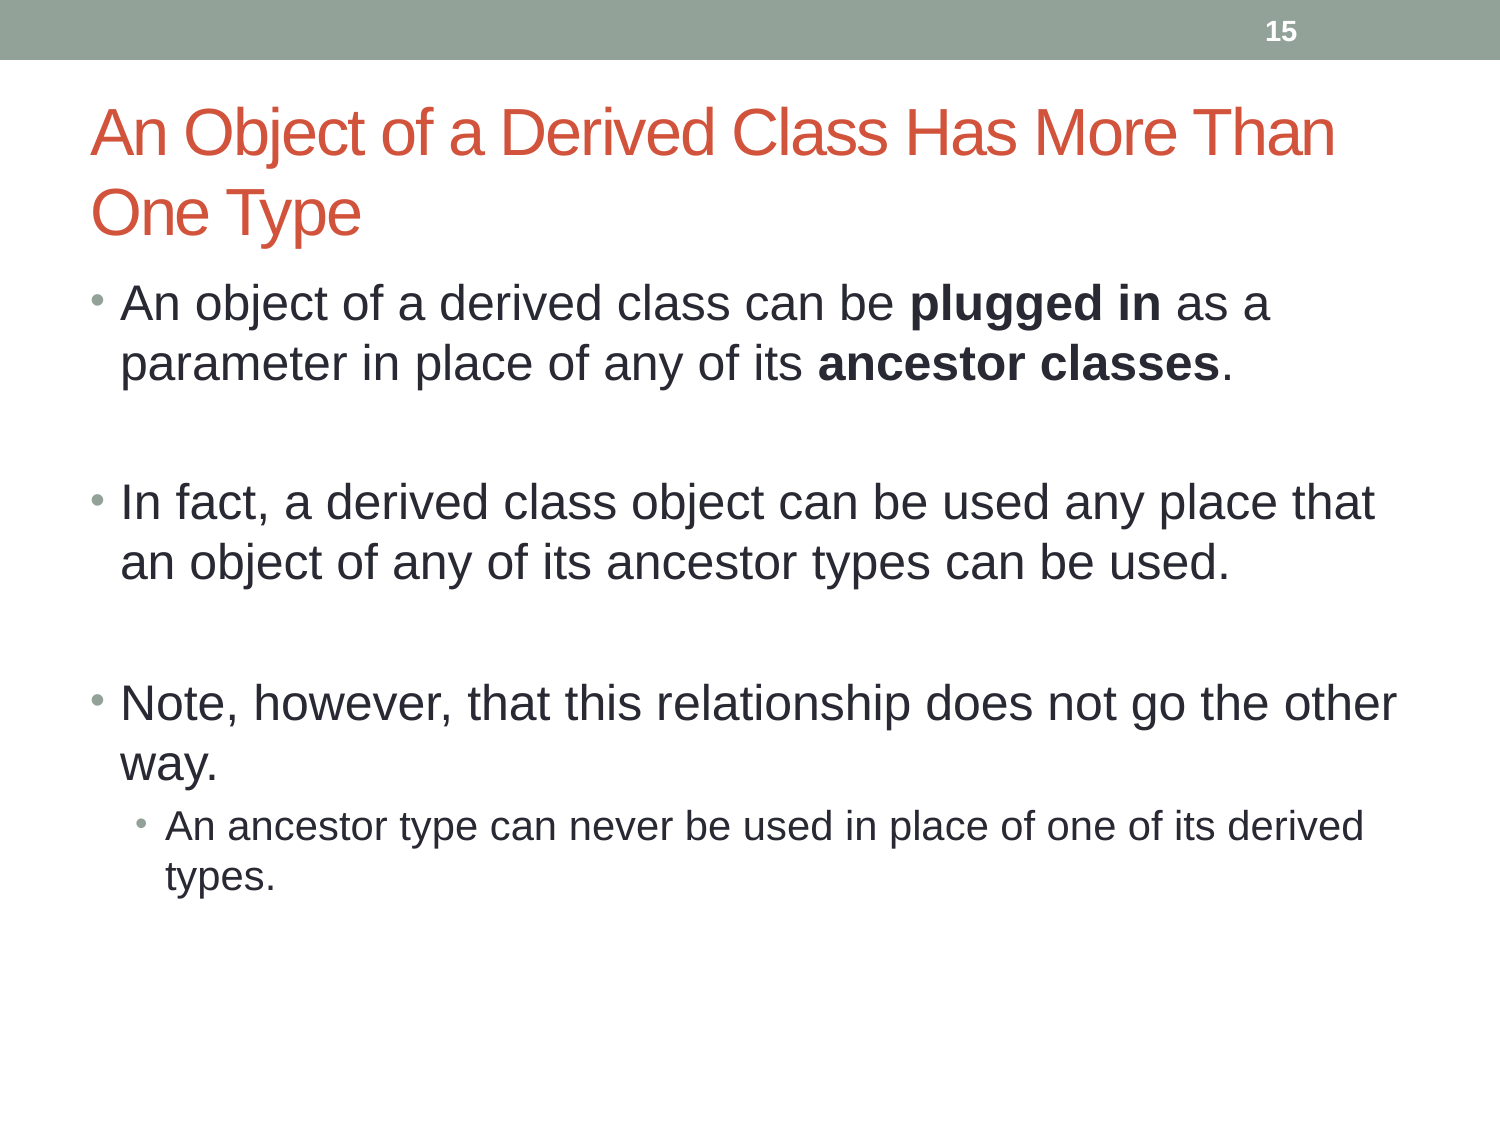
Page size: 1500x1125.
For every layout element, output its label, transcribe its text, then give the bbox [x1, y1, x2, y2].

slide_number 15 [1250, 3, 1425, 57]
list An object of a derived class can be plugged in as a parameter in place of any of its ancestor classes. In fact, a derived class object can be used any place that an object of any of its ancestor types can be used. Note, however, that this relationship does not go the other way. An ancestor type can never be used in place of one of its derived types. [75, 262, 1425, 1063]
title An Object of a Derived Class Has More Than One Type [75, 87, 1425, 250]
